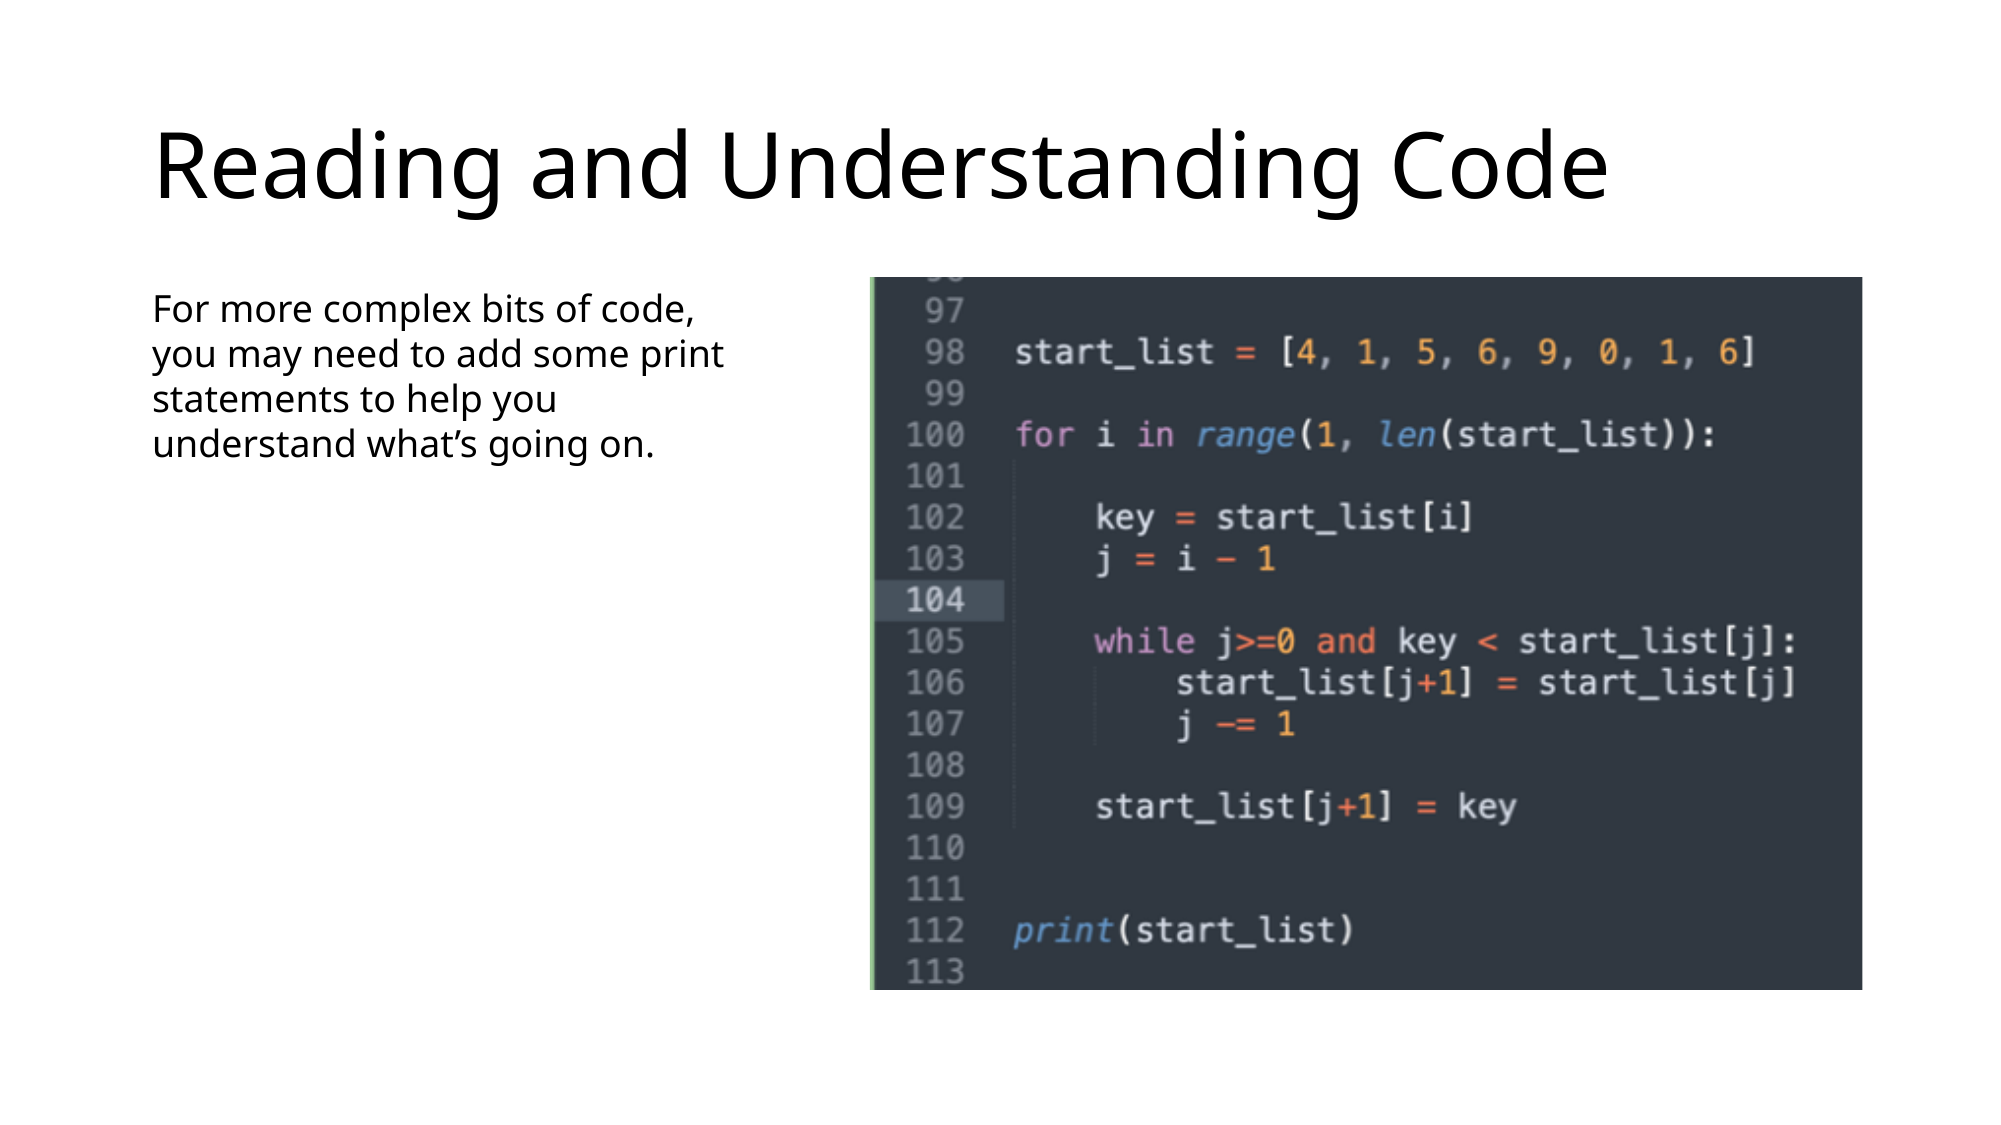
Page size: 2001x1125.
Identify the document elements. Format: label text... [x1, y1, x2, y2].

text_box For more complex bits of code, you may need to add some print statements to help you understand what’s going on. [137, 277, 777, 472]
title Reading and Understanding Code [137, 59, 1863, 278]
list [869, 276, 1863, 991]
